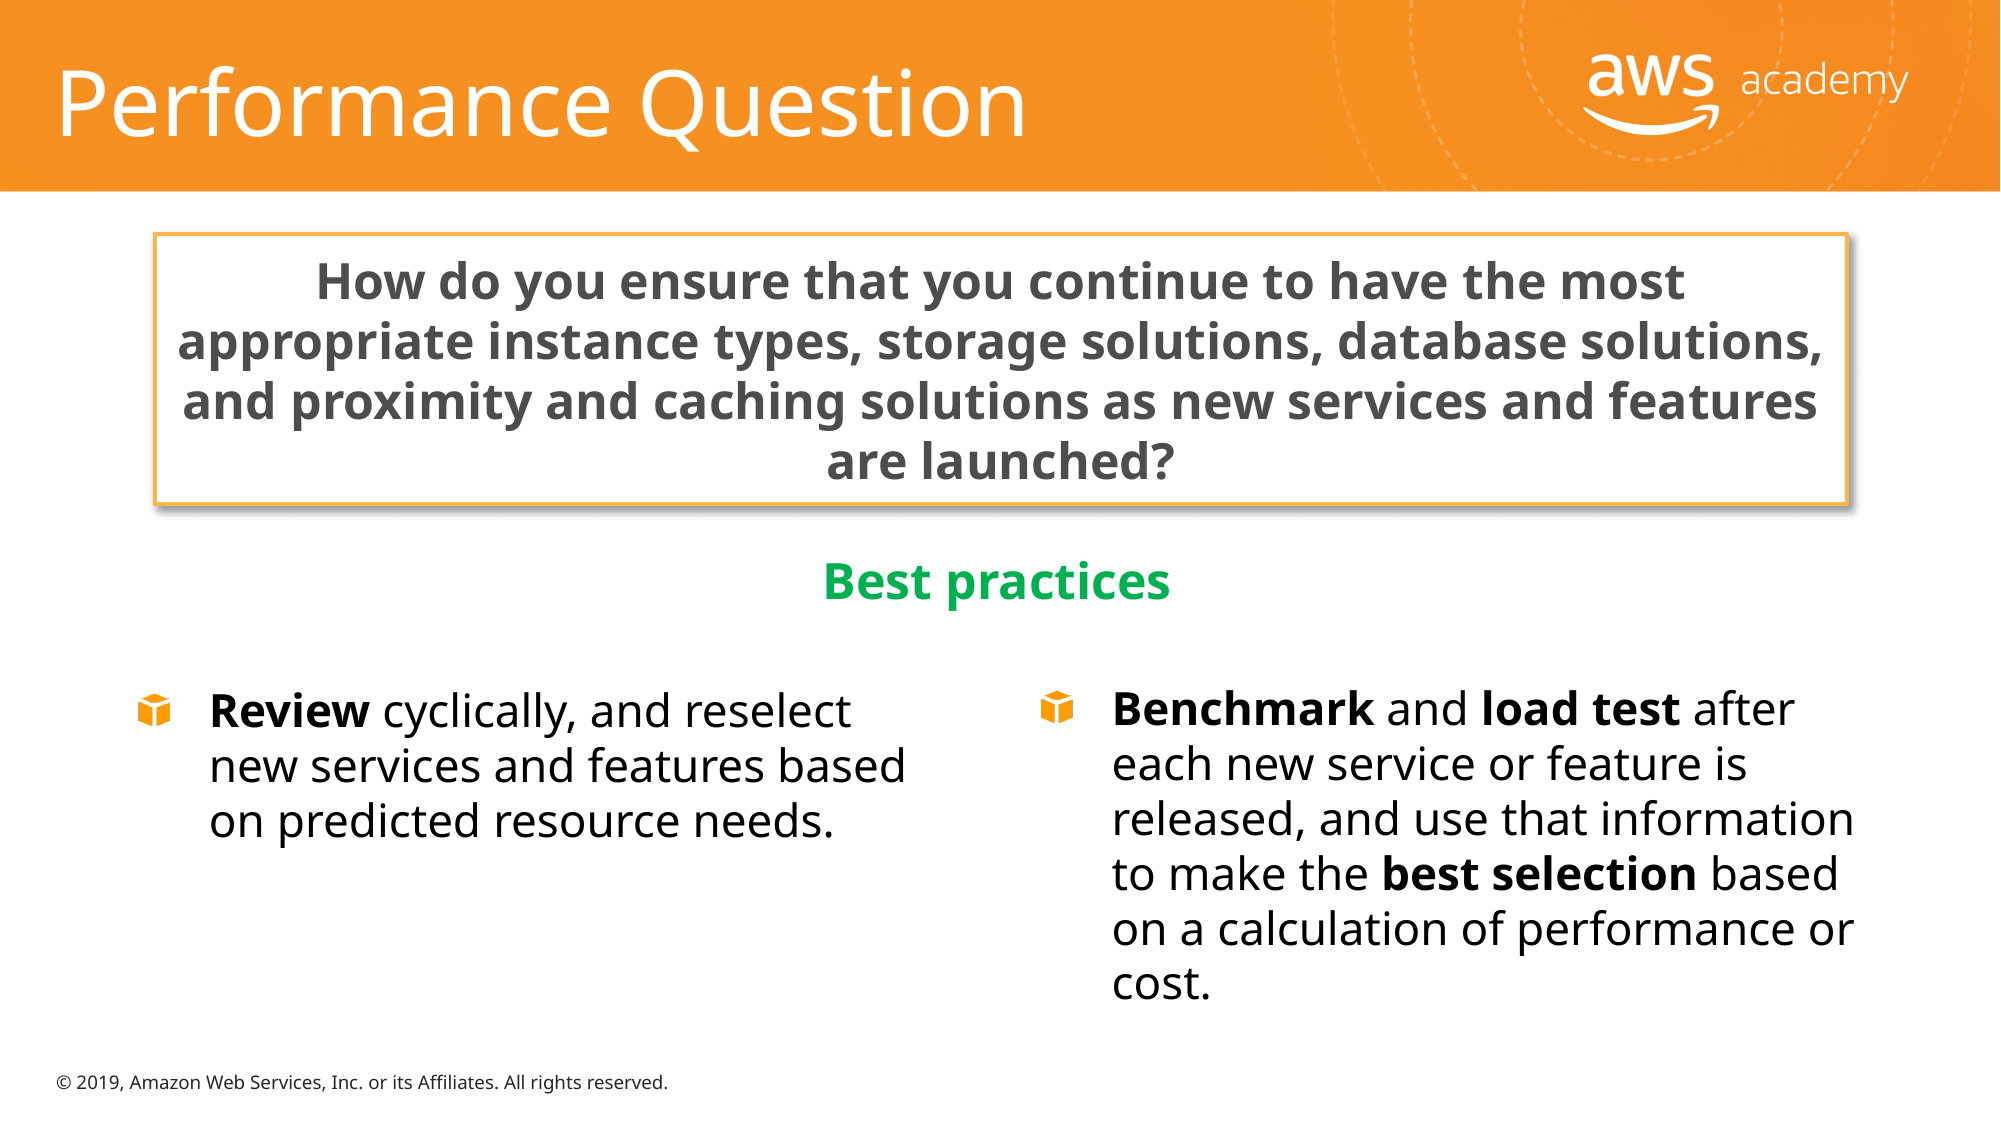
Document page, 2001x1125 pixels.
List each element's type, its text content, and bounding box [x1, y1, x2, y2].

picture [0, 0, 2000, 1125]
text_box Best practices [796, 541, 1198, 617]
text_box Review cyclically, and reselect new services and features based on predicted resource needs. [113, 671, 954, 981]
text_box How do you ensure that you continue to have the most appropriate instance types, storage solutions, database solutions, and proximity and caching solutions as new services and features are launched? [154, 234, 1847, 505]
title Performance Question [39, 43, 1863, 172]
text_box Benchmark and load test after each new service or feature is released, and use that information to make the best selection based on a calculation of performance or cost. [1021, 671, 1907, 1086]
